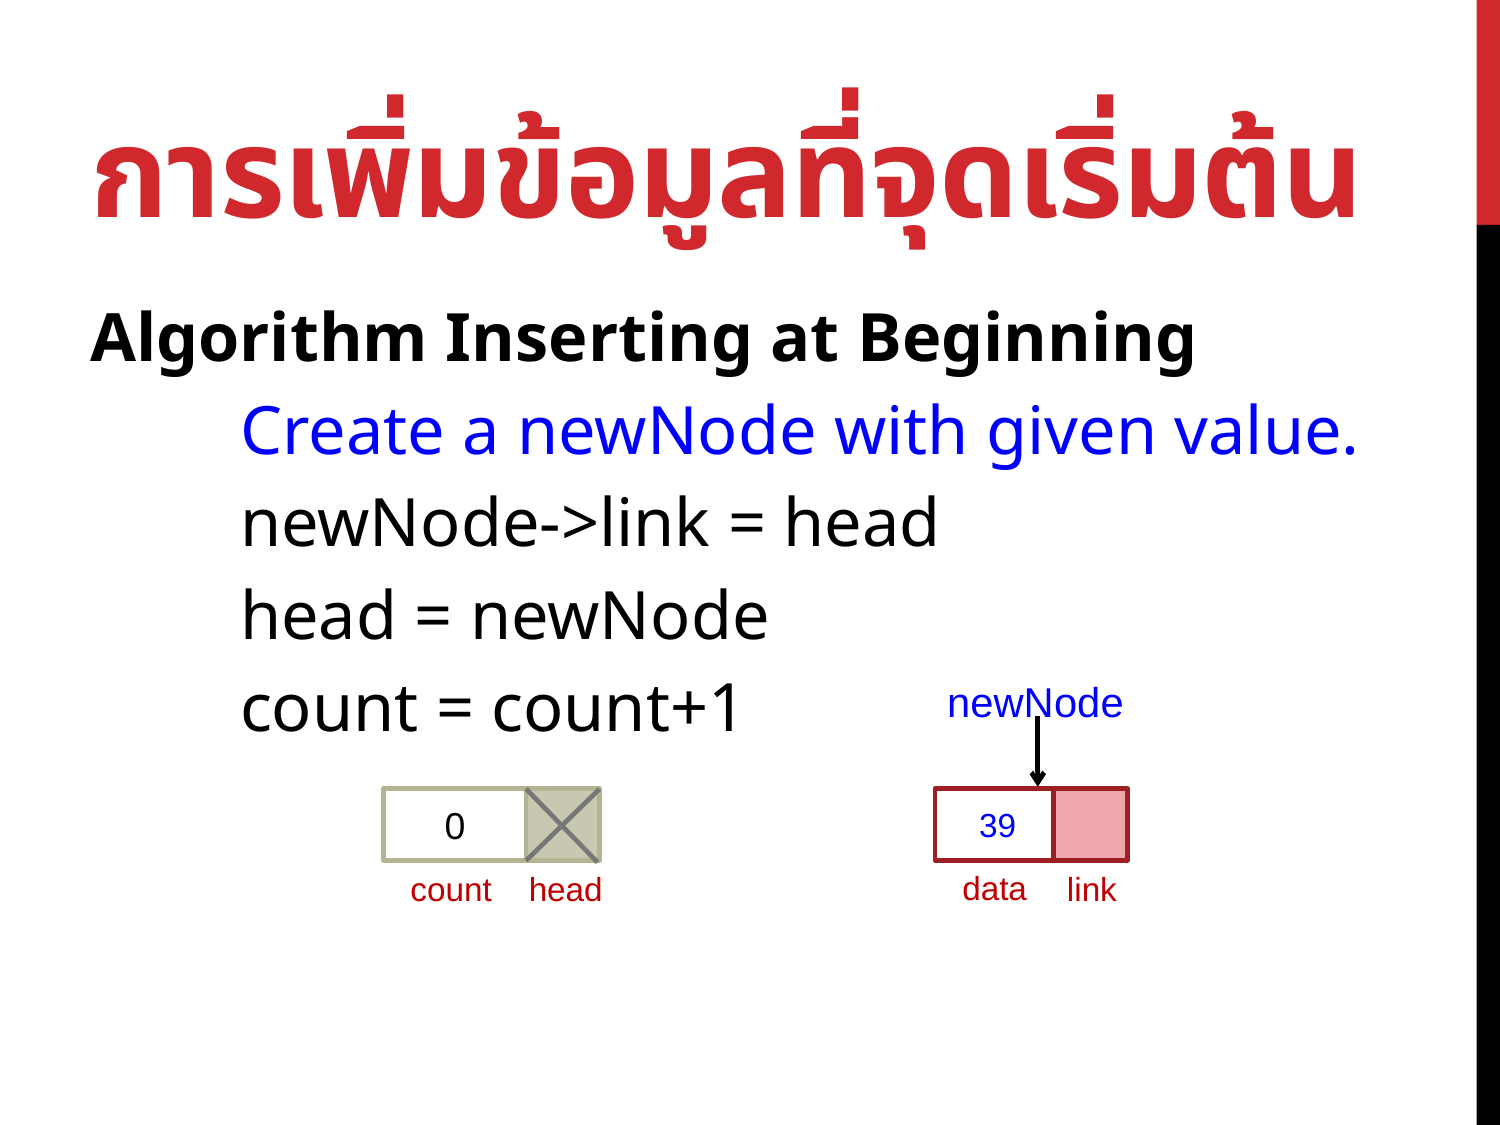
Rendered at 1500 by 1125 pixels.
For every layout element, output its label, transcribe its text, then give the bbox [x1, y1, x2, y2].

list Algorithm Inserting at Beginning Create a newNode with given value. newNode->link = head head = newNode count = count+1 [75, 287, 1388, 1005]
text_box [525, 788, 600, 863]
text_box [383, 788, 619, 918]
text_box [934, 788, 1133, 917]
text_box newNode [932, 668, 1139, 734]
title การเพิ่มข้อมูลที่จุดเริ่มต้น [75, 25, 1388, 250]
